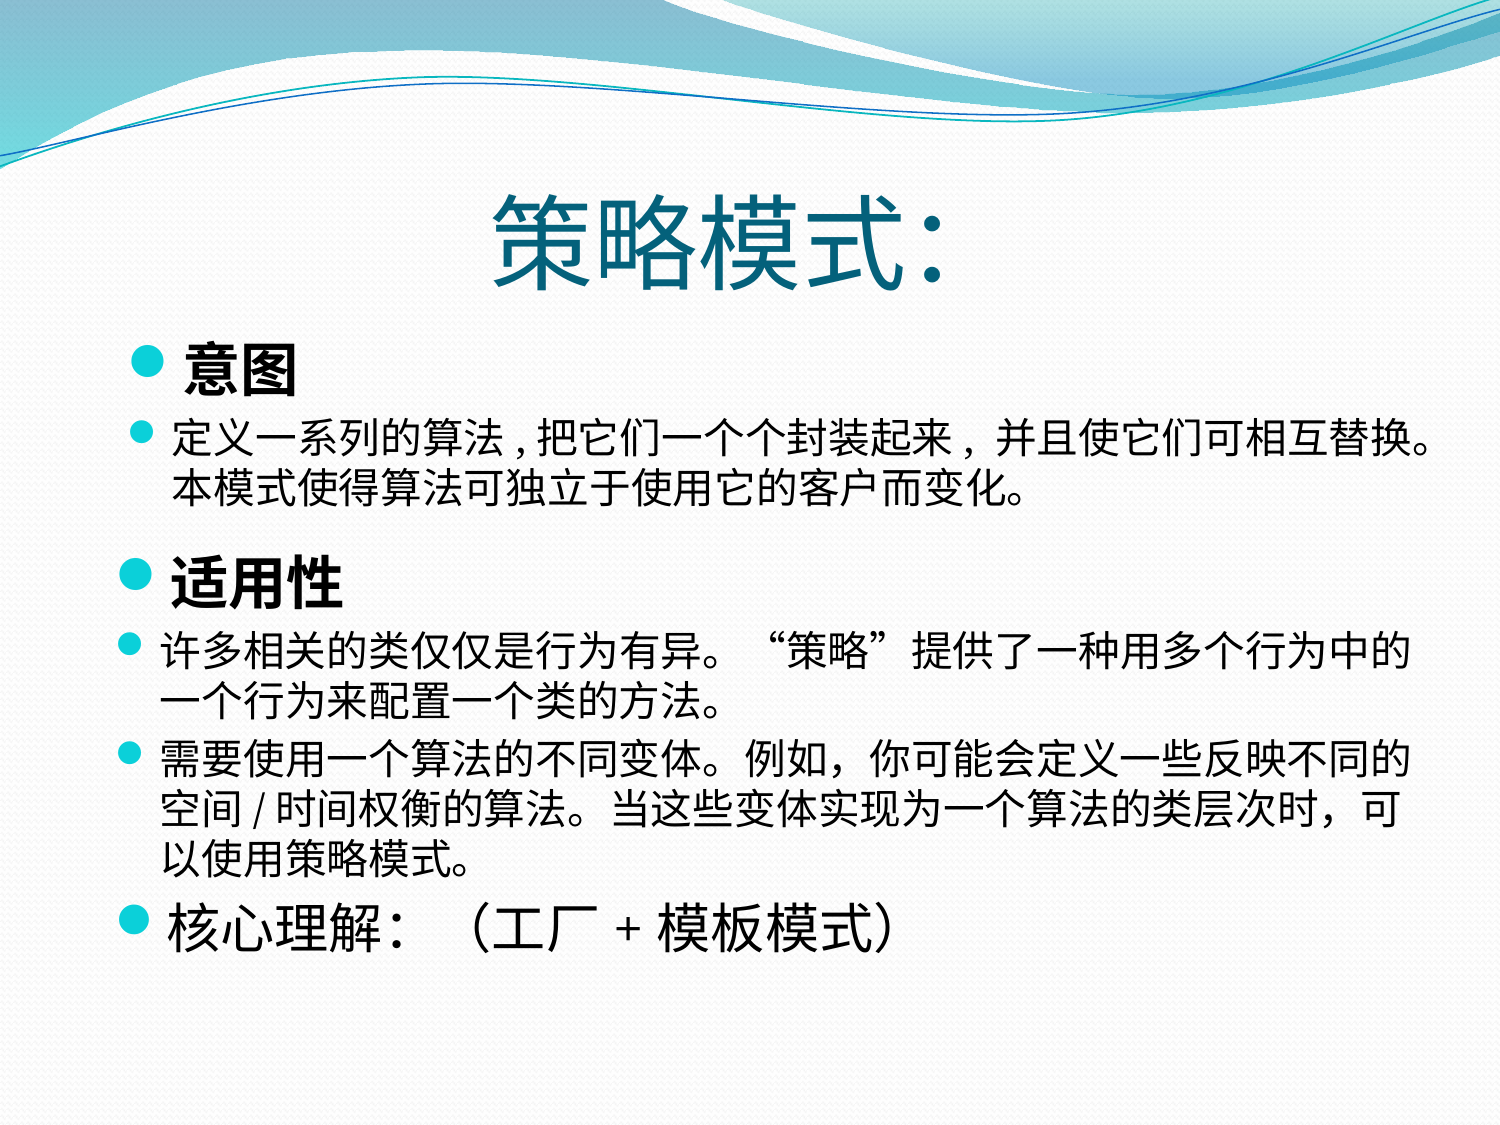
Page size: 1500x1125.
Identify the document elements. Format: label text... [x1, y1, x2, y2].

title 策略模式： [75, 115, 1425, 303]
text_box 意图 定义一系列的算法,把它们一个个封装起来, 并且使它们可相互替换。本模式使得算法可独立于使用它的客户而变化。 [112, 326, 1481, 669]
list 适用性 许多相关的类仅仅是行为有异。“策略”提供了一种用多个行为中的一个行为来配置一个类的方法。 需要使用一个算法的不同变体。例如，你可能会定义一些反映不同的空间/时间权衡的算法。当这些变体实现为一个算法的类层次时，可以使用策略模式。 核心理解：（工厂+模板模式） [99, 538, 1450, 1035]
